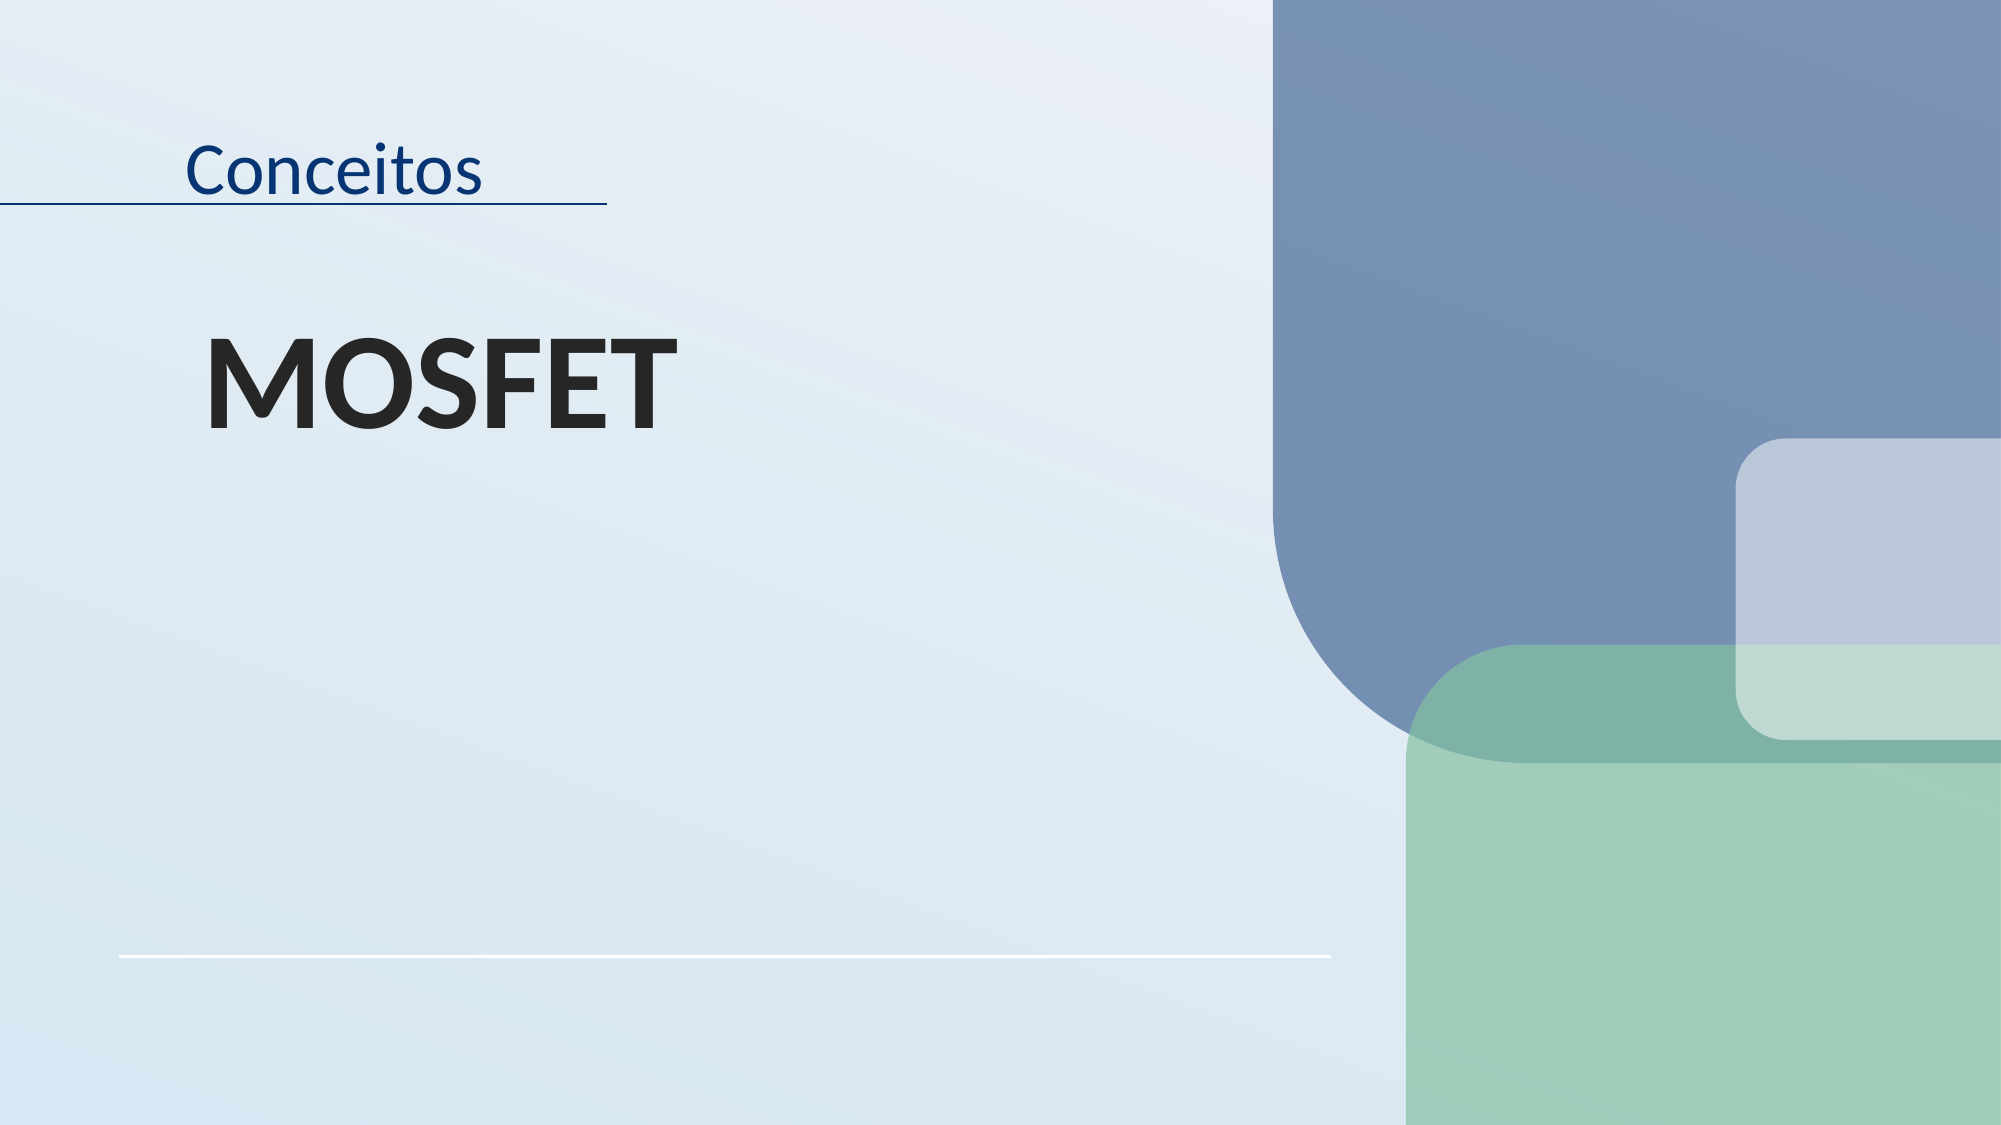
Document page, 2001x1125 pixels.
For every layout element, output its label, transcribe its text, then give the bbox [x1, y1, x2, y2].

list MOSFET [187, 302, 1332, 863]
